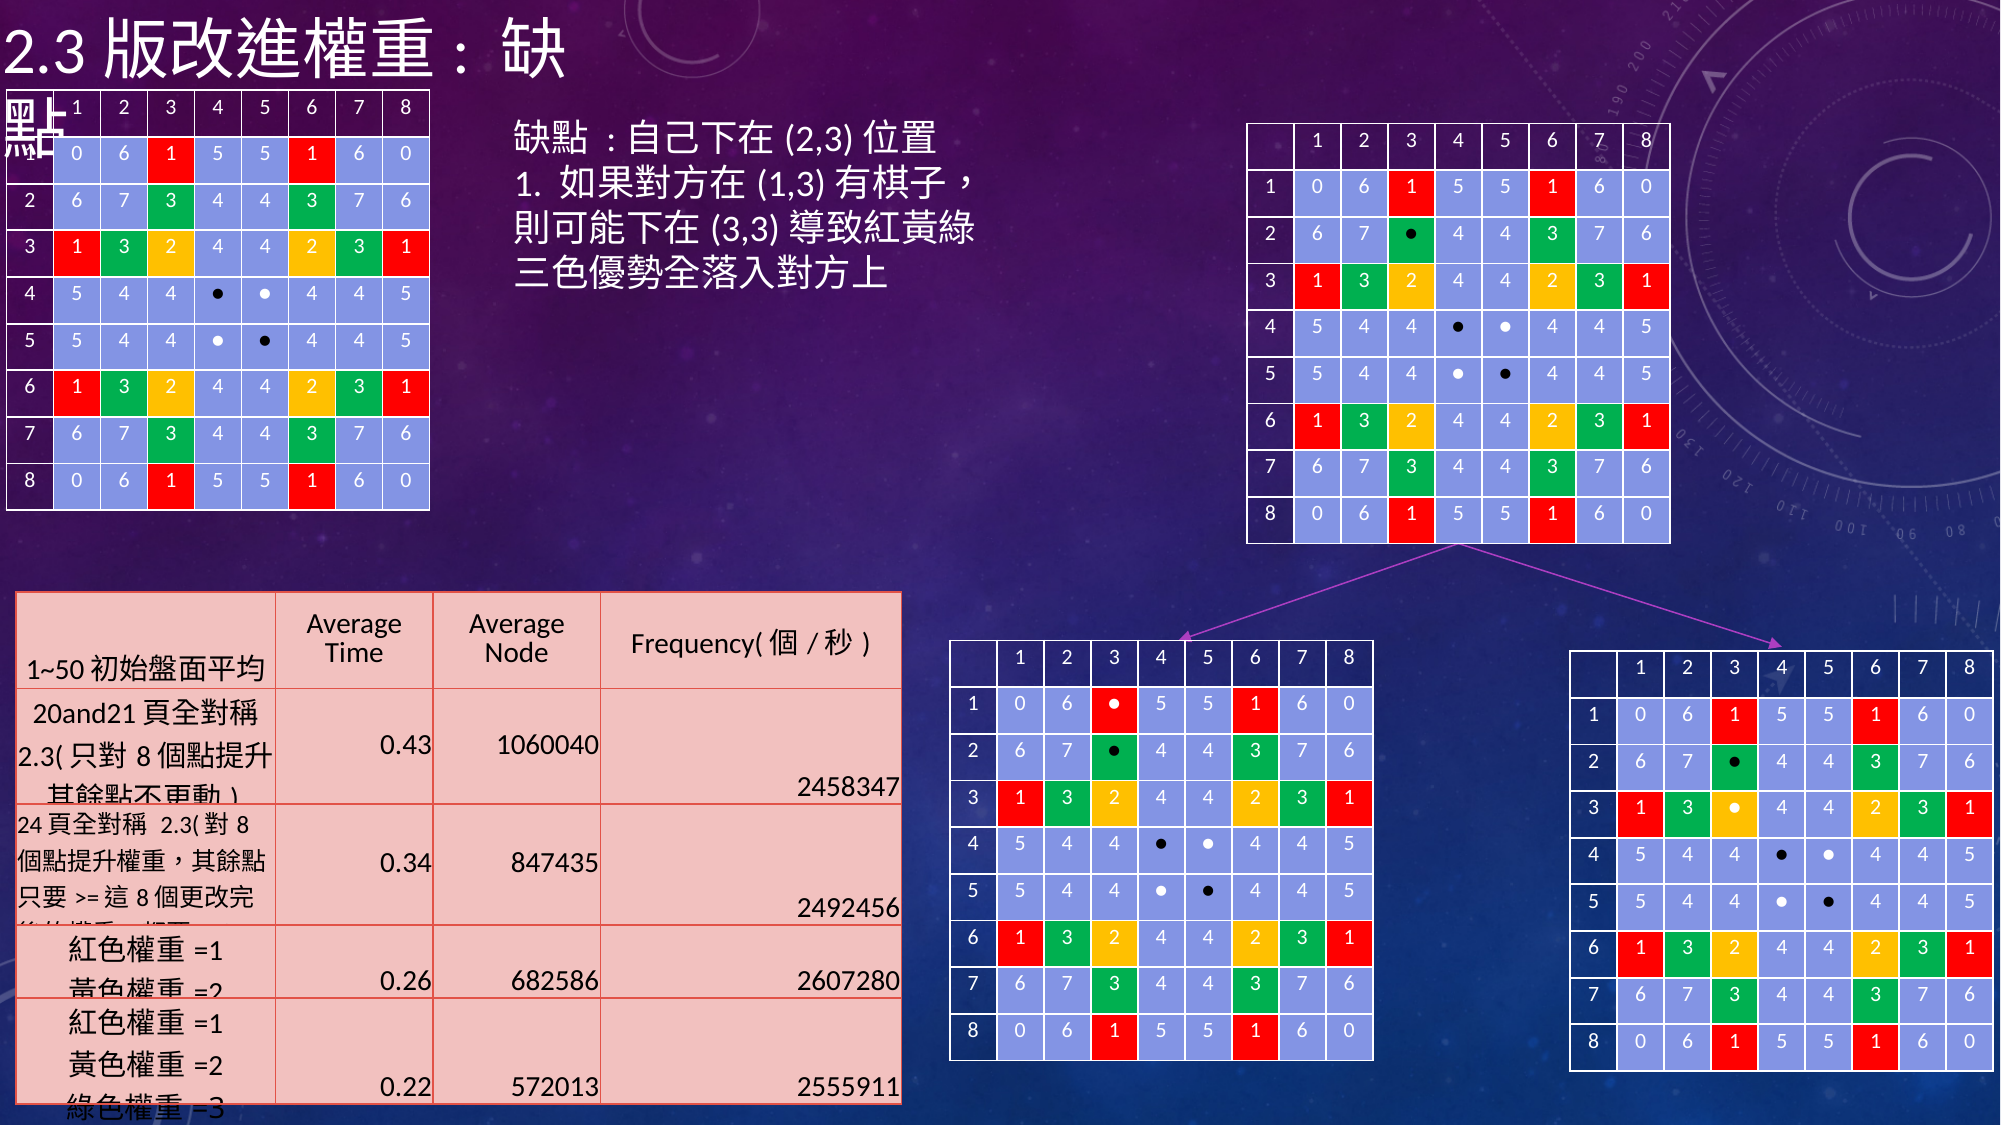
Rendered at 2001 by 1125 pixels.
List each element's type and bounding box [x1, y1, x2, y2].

table_cell [1233, 781, 1278, 826]
table_cell [1295, 358, 1340, 403]
table_header [195, 91, 241, 136]
table_cell [1186, 968, 1231, 1013]
table_cell [1483, 404, 1528, 449]
table_cell [17, 999, 275, 1103]
table_cell [1139, 828, 1184, 873]
table_cell [1806, 932, 1851, 977]
table_cell [1139, 921, 1184, 966]
table_cell [1900, 839, 1945, 883]
table_cell [54, 418, 100, 463]
table_cell [1806, 699, 1851, 744]
table_cell [1436, 451, 1481, 496]
table_cell [1947, 979, 1992, 1023]
table_header [1295, 124, 1340, 169]
table_header [434, 593, 600, 688]
table_cell [54, 325, 100, 369]
table_cell [1759, 699, 1804, 744]
table_cell [1233, 1015, 1278, 1060]
table_cell [1900, 979, 1945, 1023]
table_cell [7, 138, 53, 183]
table_cell [101, 138, 147, 183]
table_cell [54, 185, 100, 229]
table_cell [1389, 404, 1434, 449]
table_cell [1947, 792, 1992, 837]
table_header [1759, 652, 1804, 697]
table_cell [1389, 218, 1434, 263]
table_cell [1295, 171, 1340, 216]
table_cell [1618, 885, 1663, 930]
table_cell [1577, 311, 1622, 356]
table_cell [1947, 745, 1992, 790]
text_box [0, 0, 1026, 346]
table_cell [148, 325, 194, 369]
table_cell [1248, 498, 1293, 543]
table_cell [383, 325, 429, 369]
table_cell [7, 185, 53, 229]
table_header [1186, 641, 1231, 686]
table_cell [1665, 979, 1710, 1023]
table_cell [1045, 735, 1090, 780]
table_cell [1233, 921, 1278, 966]
table_cell [1436, 498, 1481, 543]
table_cell [1853, 839, 1898, 883]
table_cell [383, 464, 429, 509]
table_cell [1712, 839, 1757, 883]
table_cell [1280, 735, 1325, 780]
table_cell [242, 325, 288, 369]
table_cell [1900, 699, 1945, 744]
table_cell [1577, 498, 1622, 543]
table_cell [1665, 1025, 1710, 1070]
table_cell [1139, 968, 1184, 1013]
table_header [601, 593, 901, 688]
table_header [1389, 124, 1434, 169]
table_cell [1092, 828, 1137, 873]
table_cell [1280, 968, 1325, 1013]
table_cell [1947, 699, 1992, 744]
table_cell [1712, 885, 1757, 930]
table_cell [1045, 781, 1090, 826]
table_cell [1139, 735, 1184, 780]
table_cell [1186, 828, 1231, 873]
table_cell [54, 138, 100, 183]
table_cell [1295, 264, 1340, 309]
table_cell [1577, 171, 1622, 216]
table_cell [1342, 451, 1387, 496]
table_cell [1233, 875, 1278, 920]
table_cell [1665, 745, 1710, 790]
table_cell [951, 968, 996, 1013]
table_cell [101, 418, 147, 463]
table_cell [1436, 218, 1481, 263]
table_cell [1759, 745, 1804, 790]
table_cell [1806, 839, 1851, 883]
table_cell [101, 464, 147, 509]
table_cell [1624, 311, 1669, 356]
table_cell [336, 278, 382, 323]
table_cell [101, 278, 147, 323]
table_cell [1045, 875, 1090, 920]
table_cell [1248, 311, 1293, 356]
table_cell [242, 278, 288, 323]
table_cell [1045, 688, 1090, 733]
table_cell [1280, 921, 1325, 966]
table_header [1092, 641, 1137, 686]
table_cell [1295, 451, 1340, 496]
table_cell [383, 418, 429, 463]
text_box [1178, 543, 1783, 647]
table_cell [1665, 932, 1710, 977]
table_cell [1233, 968, 1278, 1013]
table_cell [1436, 171, 1481, 216]
table_cell [1233, 828, 1278, 873]
table_header [7, 91, 53, 136]
table_cell [336, 138, 382, 183]
table_cell [1530, 451, 1575, 496]
table_cell [951, 735, 996, 780]
table_header [1233, 641, 1278, 686]
table_cell [1092, 875, 1137, 920]
table_cell [1280, 1015, 1325, 1060]
table_cell [951, 781, 996, 826]
table_cell [1248, 451, 1293, 496]
table_header [1436, 124, 1481, 169]
table_header [1045, 641, 1090, 686]
table_cell [1577, 218, 1622, 263]
table_header [1327, 641, 1372, 686]
table_cell [1483, 218, 1528, 263]
table_cell [1712, 1025, 1757, 1070]
table_cell [1327, 688, 1372, 733]
table_cell [1248, 264, 1293, 309]
table_cell [148, 371, 194, 416]
table_cell [1233, 735, 1278, 780]
table_cell [1389, 451, 1434, 496]
table_cell [1092, 781, 1137, 826]
table_header [1577, 124, 1622, 169]
table_cell [7, 278, 53, 323]
table_cell [276, 689, 432, 803]
table_cell [7, 418, 53, 463]
table_header [101, 91, 147, 136]
table_cell [1045, 921, 1090, 966]
table_cell [1624, 498, 1669, 543]
table_cell [54, 278, 100, 323]
table_cell [1759, 979, 1804, 1023]
table_cell [1530, 498, 1575, 543]
table_cell [951, 688, 996, 733]
table_cell [336, 185, 382, 229]
table_header [54, 91, 100, 136]
table_cell [148, 464, 194, 509]
table_cell [1712, 792, 1757, 837]
table_cell [1186, 781, 1231, 826]
table_cell [1295, 311, 1340, 356]
table_cell [1186, 688, 1231, 733]
table_cell [601, 805, 901, 924]
table_cell [1436, 404, 1481, 449]
table_cell [998, 688, 1043, 733]
table_cell [1342, 498, 1387, 543]
table_cell [1665, 699, 1710, 744]
table_cell [1759, 885, 1804, 930]
table_cell [1280, 781, 1325, 826]
table_cell [101, 371, 147, 416]
table_cell [1665, 885, 1710, 930]
table_cell [1806, 979, 1851, 1023]
table_header [998, 641, 1043, 686]
table_cell [951, 828, 996, 873]
table_cell [289, 418, 335, 463]
table_cell [1900, 885, 1945, 930]
table_cell [1327, 968, 1372, 1013]
table_cell [1571, 839, 1616, 883]
table_cell [1712, 932, 1757, 977]
picture [0, 0, 2001, 1125]
table_cell [195, 464, 241, 509]
table_cell [1092, 688, 1137, 733]
table_cell [1233, 688, 1278, 733]
table_cell [1624, 264, 1669, 309]
table_cell [1280, 688, 1325, 733]
table_cell [1624, 218, 1669, 263]
table_cell [998, 1015, 1043, 1060]
table_cell [434, 805, 600, 924]
table_cell [1900, 745, 1945, 790]
table_cell [1280, 828, 1325, 873]
table_cell [1530, 358, 1575, 403]
table_cell [1571, 885, 1616, 930]
table_cell [1947, 885, 1992, 930]
table_cell [1139, 875, 1184, 920]
table_cell [1483, 451, 1528, 496]
table_cell [1624, 404, 1669, 449]
table_cell [7, 325, 53, 369]
table_cell [1947, 932, 1992, 977]
table_cell [1186, 921, 1231, 966]
table_cell [1186, 735, 1231, 780]
table_header [1712, 652, 1757, 697]
table_cell [1806, 745, 1851, 790]
table_cell [1618, 745, 1663, 790]
table_cell [1092, 921, 1137, 966]
table_cell [1389, 358, 1434, 403]
table_cell [601, 689, 901, 803]
table_cell [1571, 1025, 1616, 1070]
table_cell [1045, 968, 1090, 1013]
table_cell [195, 325, 241, 369]
table_cell [1342, 171, 1387, 216]
table_cell [1248, 358, 1293, 403]
table_cell [1295, 218, 1340, 263]
table_cell [1342, 311, 1387, 356]
table_header [1900, 652, 1945, 697]
table_cell [434, 689, 600, 803]
table_cell [1853, 792, 1898, 837]
table_cell [242, 418, 288, 463]
table_cell [1759, 1025, 1804, 1070]
table_cell [276, 926, 432, 997]
table_cell [1577, 451, 1622, 496]
table_cell [17, 805, 275, 924]
table_cell [195, 418, 241, 463]
table_cell [1571, 932, 1616, 977]
table_cell [601, 926, 901, 997]
table_cell [1248, 218, 1293, 263]
table_cell [998, 921, 1043, 966]
table_cell [1530, 264, 1575, 309]
table_cell [1295, 404, 1340, 449]
table_cell [1139, 688, 1184, 733]
table_cell [1045, 1015, 1090, 1060]
table_cell [1624, 451, 1669, 496]
table_cell [242, 371, 288, 416]
table_cell [195, 138, 241, 183]
table_cell [998, 781, 1043, 826]
table_cell [242, 464, 288, 509]
table_cell [1483, 498, 1528, 543]
table_cell [1248, 404, 1293, 449]
table_cell [1389, 264, 1434, 309]
table_cell [1092, 968, 1137, 1013]
table_cell [434, 999, 600, 1103]
table_cell [289, 278, 335, 323]
table_cell [1853, 932, 1898, 977]
table_cell [289, 138, 335, 183]
table_cell [951, 875, 996, 920]
table_cell [1759, 932, 1804, 977]
table_cell [1618, 699, 1663, 744]
table_cell [336, 325, 382, 369]
table_cell [1853, 1025, 1898, 1070]
table_cell [998, 735, 1043, 780]
table_header [148, 91, 194, 136]
table_cell [1530, 404, 1575, 449]
table_cell [1483, 264, 1528, 309]
table_cell [1045, 828, 1090, 873]
table_cell [1806, 1025, 1851, 1070]
table_cell [1327, 921, 1372, 966]
table_cell [1665, 792, 1710, 837]
table_cell [1712, 979, 1757, 1023]
table_cell [1900, 1025, 1945, 1070]
table_cell [1900, 932, 1945, 977]
table_cell [998, 875, 1043, 920]
table_cell [1186, 875, 1231, 920]
table_cell [1577, 404, 1622, 449]
table_cell [1571, 745, 1616, 790]
table_cell [54, 464, 100, 509]
table_header [1530, 124, 1575, 169]
table_cell [1571, 792, 1616, 837]
table_cell [289, 185, 335, 229]
table_cell [1712, 745, 1757, 790]
table_cell [1483, 358, 1528, 403]
table_cell [242, 185, 288, 229]
table_cell [101, 325, 147, 369]
table_cell [1624, 358, 1669, 403]
table_cell [289, 464, 335, 509]
table_cell [195, 278, 241, 323]
table_cell [242, 231, 288, 276]
table_cell [289, 231, 335, 276]
table_cell [383, 371, 429, 416]
table_cell [1327, 875, 1372, 920]
table_cell [1853, 885, 1898, 930]
table_cell [242, 138, 288, 183]
table_cell [1947, 1025, 1992, 1070]
table_header [1342, 124, 1387, 169]
table_cell [148, 418, 194, 463]
table_cell [1618, 839, 1663, 883]
table_cell [101, 231, 147, 276]
table_cell [1436, 358, 1481, 403]
table_cell [1327, 828, 1372, 873]
table_cell [1806, 885, 1851, 930]
table_cell [1571, 979, 1616, 1023]
table_cell [148, 231, 194, 276]
table_cell [54, 371, 100, 416]
table_cell [1577, 358, 1622, 403]
table_cell [998, 968, 1043, 1013]
table_cell [101, 185, 147, 229]
table_cell [7, 231, 53, 276]
table_header [1665, 652, 1710, 697]
table_cell [1436, 311, 1481, 356]
table_cell [148, 138, 194, 183]
table_cell [1530, 218, 1575, 263]
table_cell [601, 999, 901, 1103]
table_cell [998, 828, 1043, 873]
table_cell [1618, 1025, 1663, 1070]
table_cell [1618, 792, 1663, 837]
table_header [383, 91, 429, 136]
table_cell [1530, 311, 1575, 356]
table_cell [195, 231, 241, 276]
table_header [1624, 124, 1669, 169]
table_cell [1139, 1015, 1184, 1060]
table_cell [1280, 875, 1325, 920]
table_cell [1853, 699, 1898, 744]
table_cell [148, 185, 194, 229]
table_cell [383, 138, 429, 183]
table_cell [1806, 792, 1851, 837]
table_header [17, 593, 275, 688]
table_cell [336, 371, 382, 416]
table_header [336, 91, 382, 136]
table_cell [383, 185, 429, 229]
table_cell [276, 999, 432, 1103]
table_cell [7, 371, 53, 416]
table_cell [951, 1015, 996, 1060]
table_header [1618, 652, 1663, 697]
table_cell [1389, 171, 1434, 216]
table_cell [1759, 839, 1804, 883]
table_cell [1483, 171, 1528, 216]
table_cell [1092, 1015, 1137, 1060]
table_cell [1342, 264, 1387, 309]
table_cell [1342, 218, 1387, 263]
table_cell [195, 371, 241, 416]
table_cell [383, 231, 429, 276]
table_header [1806, 652, 1851, 697]
table_header [1248, 124, 1293, 169]
table_header [289, 91, 335, 136]
table_cell [434, 926, 600, 997]
table_cell [1624, 171, 1669, 216]
table_cell [1186, 1015, 1231, 1060]
table_cell [1712, 699, 1757, 744]
table_cell [289, 325, 335, 369]
table_cell [276, 805, 432, 924]
table_header [951, 641, 996, 686]
table_cell [1342, 404, 1387, 449]
table_cell [1853, 979, 1898, 1023]
table_cell [1342, 358, 1387, 403]
table_header [1853, 652, 1898, 697]
table_cell [17, 926, 275, 997]
table_header [242, 91, 288, 136]
table_cell [1139, 781, 1184, 826]
table_cell [1618, 932, 1663, 977]
table_cell [7, 464, 53, 509]
table_cell [1853, 745, 1898, 790]
table_cell [1759, 792, 1804, 837]
table_cell [1295, 498, 1340, 543]
table_cell [951, 921, 996, 966]
table_cell [1327, 781, 1372, 826]
table_cell [1389, 498, 1434, 543]
table_cell [289, 371, 335, 416]
table_cell [195, 185, 241, 229]
table_header [1483, 124, 1528, 169]
table_cell [1618, 979, 1663, 1023]
table_cell [17, 689, 275, 803]
table_cell [54, 231, 100, 276]
table_cell [1530, 171, 1575, 216]
table_cell [336, 231, 382, 276]
table_cell [383, 278, 429, 323]
table_cell [1900, 792, 1945, 837]
table_header [1139, 641, 1184, 686]
table_cell [1483, 311, 1528, 356]
table_cell [1436, 264, 1481, 309]
table_cell [1389, 311, 1434, 356]
table_header [1947, 652, 1992, 697]
table_header [1280, 641, 1325, 686]
table_cell [1577, 264, 1622, 309]
table_cell [1327, 735, 1372, 780]
table_cell [336, 418, 382, 463]
table_cell [1571, 699, 1616, 744]
table_header [276, 593, 432, 688]
table_cell [148, 278, 194, 323]
table_cell [1665, 839, 1710, 883]
table_cell [1327, 1015, 1372, 1060]
table_cell [336, 464, 382, 509]
table_cell [1947, 839, 1992, 883]
table_cell [1092, 735, 1137, 780]
table_header [1571, 652, 1616, 697]
table_cell [1248, 171, 1293, 216]
